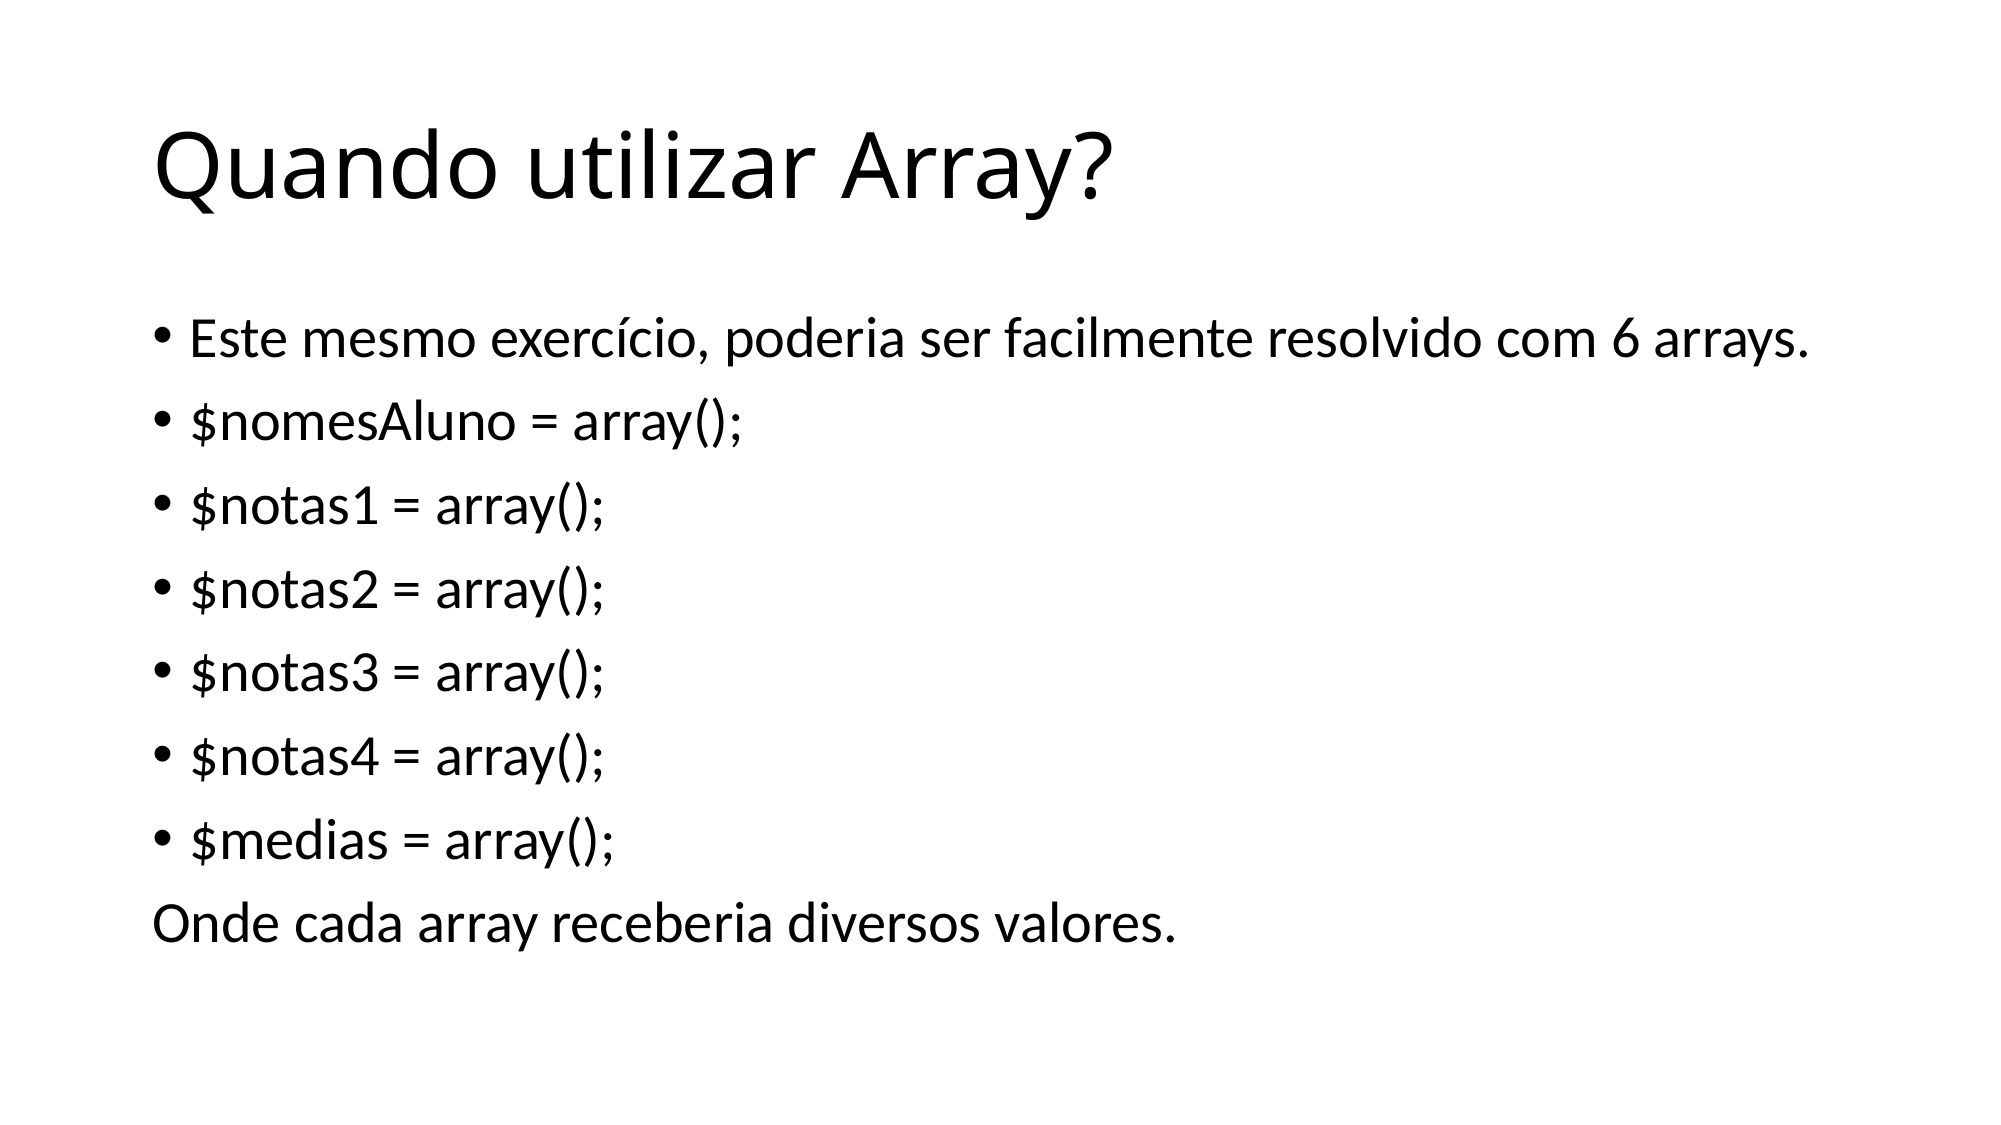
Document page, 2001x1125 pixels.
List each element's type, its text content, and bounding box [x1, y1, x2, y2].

list Este mesmo exercício, poderia ser facilmente resolvido com 6 arrays. $nomesAluno = array(); $notas1 = array(); $notas2 = array(); $notas3 = array(); $notas4 = array(); $medias = array(); Onde cada array receberia diversos valores. [137, 299, 1863, 1014]
title Quando utilizar Array? [137, 59, 1863, 278]
